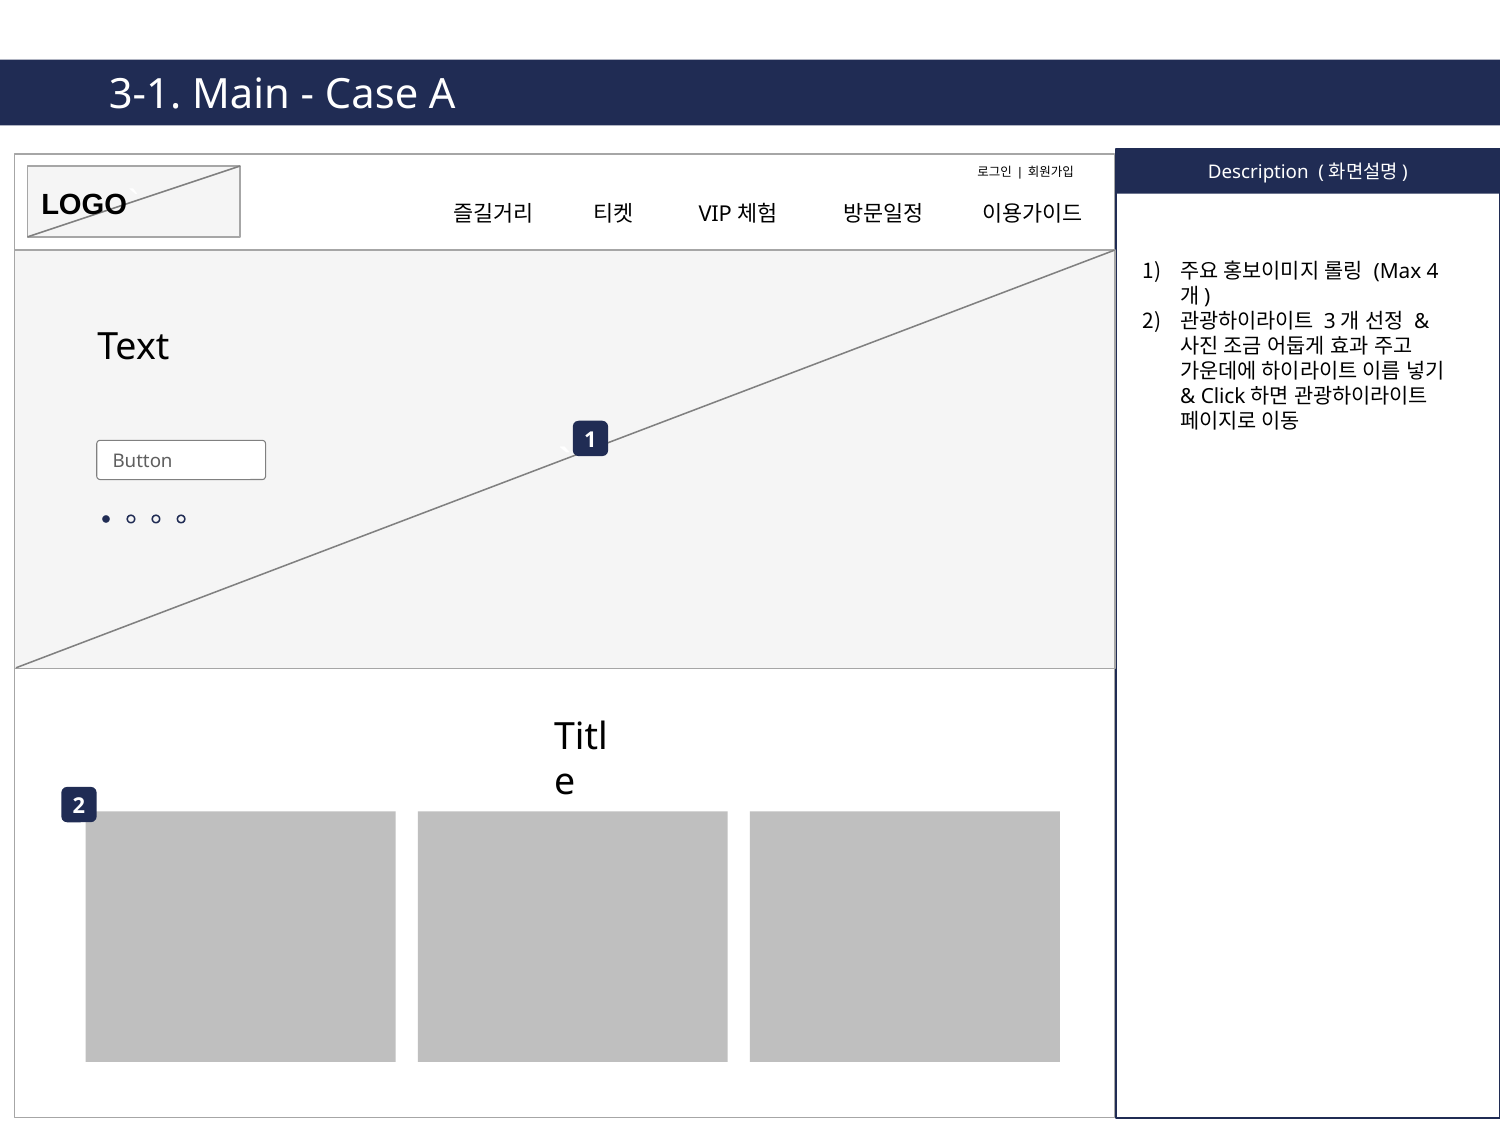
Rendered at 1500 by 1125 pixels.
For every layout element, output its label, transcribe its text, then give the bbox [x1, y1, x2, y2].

text_box [12, 152, 1117, 250]
text_box Description (화면설명) [1114, 147, 1500, 196]
text_box 로그인 | 회원가입 [962, 156, 1089, 186]
text_box [416, 809, 730, 1064]
text_box 3-1. Main - Case A [93, 59, 471, 125]
text_box 주요 홍보이미지 롤링 (Max 4개) 관광하이라이트 3개 선정 & 사진 조금 어둡게 효과 주고 가운데에 하이라이트 이름 넣기 & Click하면 관광하이라이트 페이지로 이동 [1127, 250, 1484, 440]
text_box [0, 58, 1500, 128]
text_box [12, 675, 1117, 1120]
text_box [748, 809, 1062, 1064]
text_box Title [539, 704, 642, 809]
text_box [1117, 196, 1500, 1120]
text_box 즐길거리 티켓 VIP체험 방문일정 이용가이드 [438, 192, 1099, 234]
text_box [27, 165, 241, 238]
text_box [1111, 229, 1484, 1032]
text_box 2 [59, 784, 99, 825]
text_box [14, 249, 1116, 669]
text_box [83, 809, 398, 1064]
